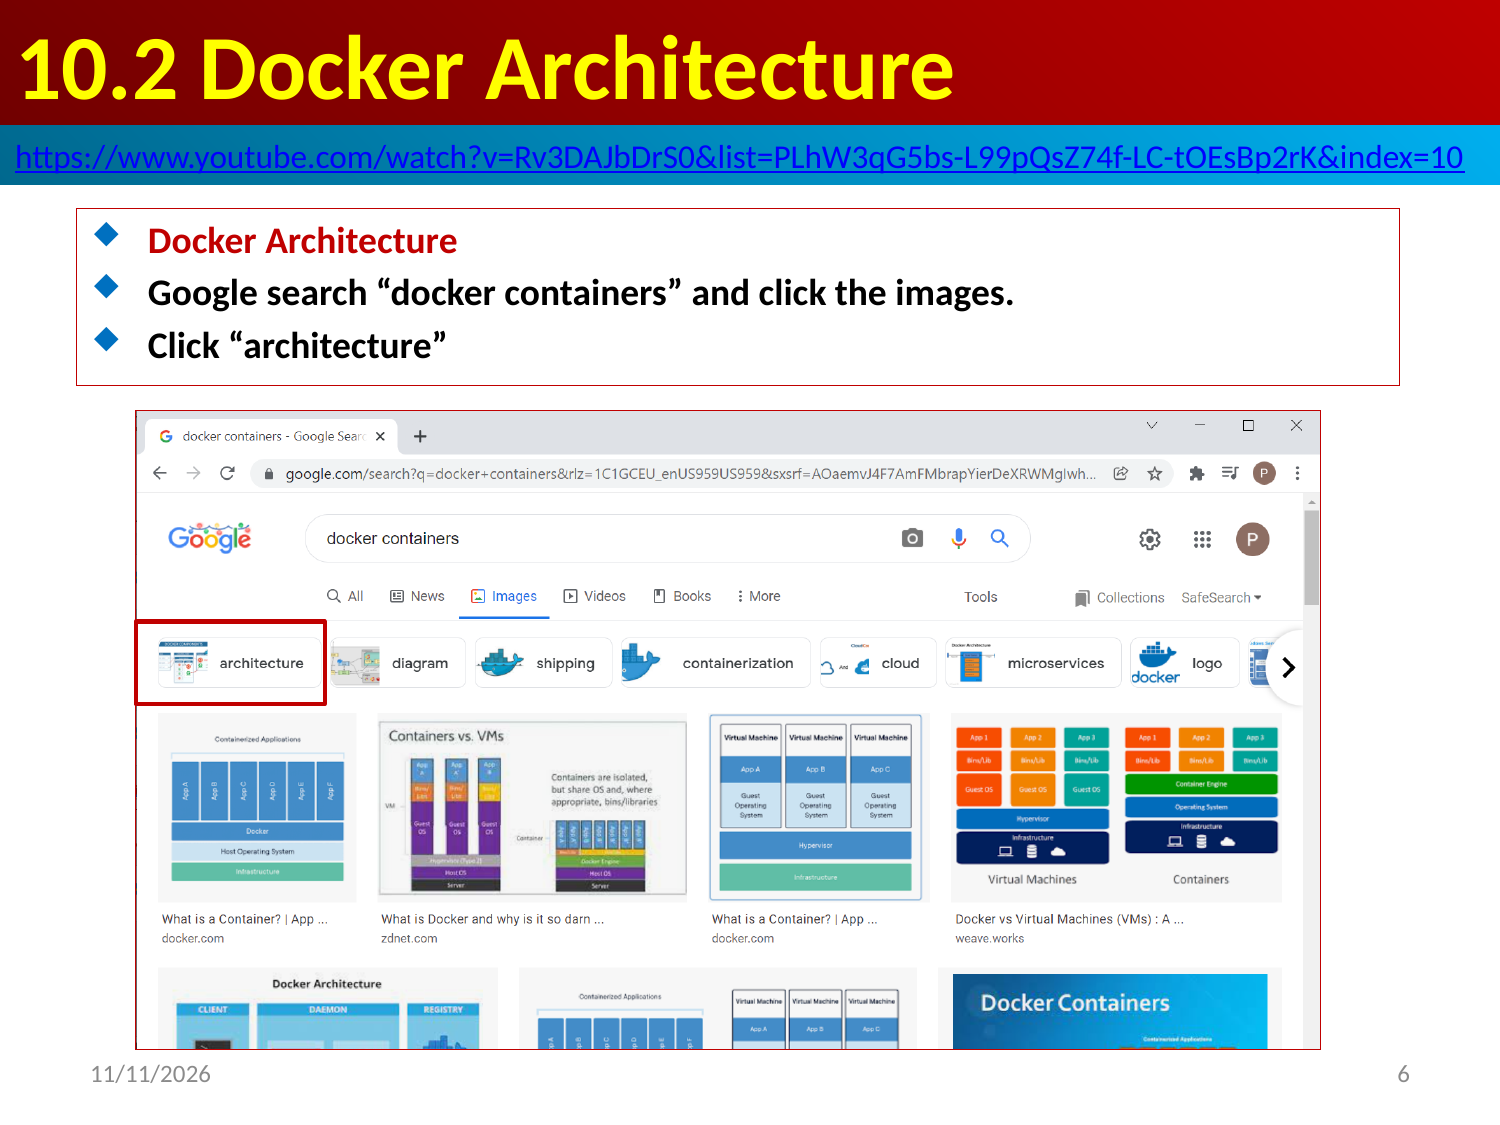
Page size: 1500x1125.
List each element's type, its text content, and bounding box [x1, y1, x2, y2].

picture [1142, 1037, 1212, 1042]
subtitle Docker Architecture Google search “docker containers” and click the images. Click “architecture” [76, 208, 1400, 386]
text_box https://www.youtube.com/watch?v=Rv3DAJbDrS0&list=PLhW3qG5bs-L99pQsZ74f-LC-tOEsBp2rK&index=10 [0, 125, 1500, 185]
picture [135, 410, 1322, 1050]
title 10.2 Docker Architecture [0, 0, 1500, 125]
slide_number 6 [1074, 1042, 1425, 1103]
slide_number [75, 1042, 425, 1103]
picture [1118, 1046, 1238, 1050]
